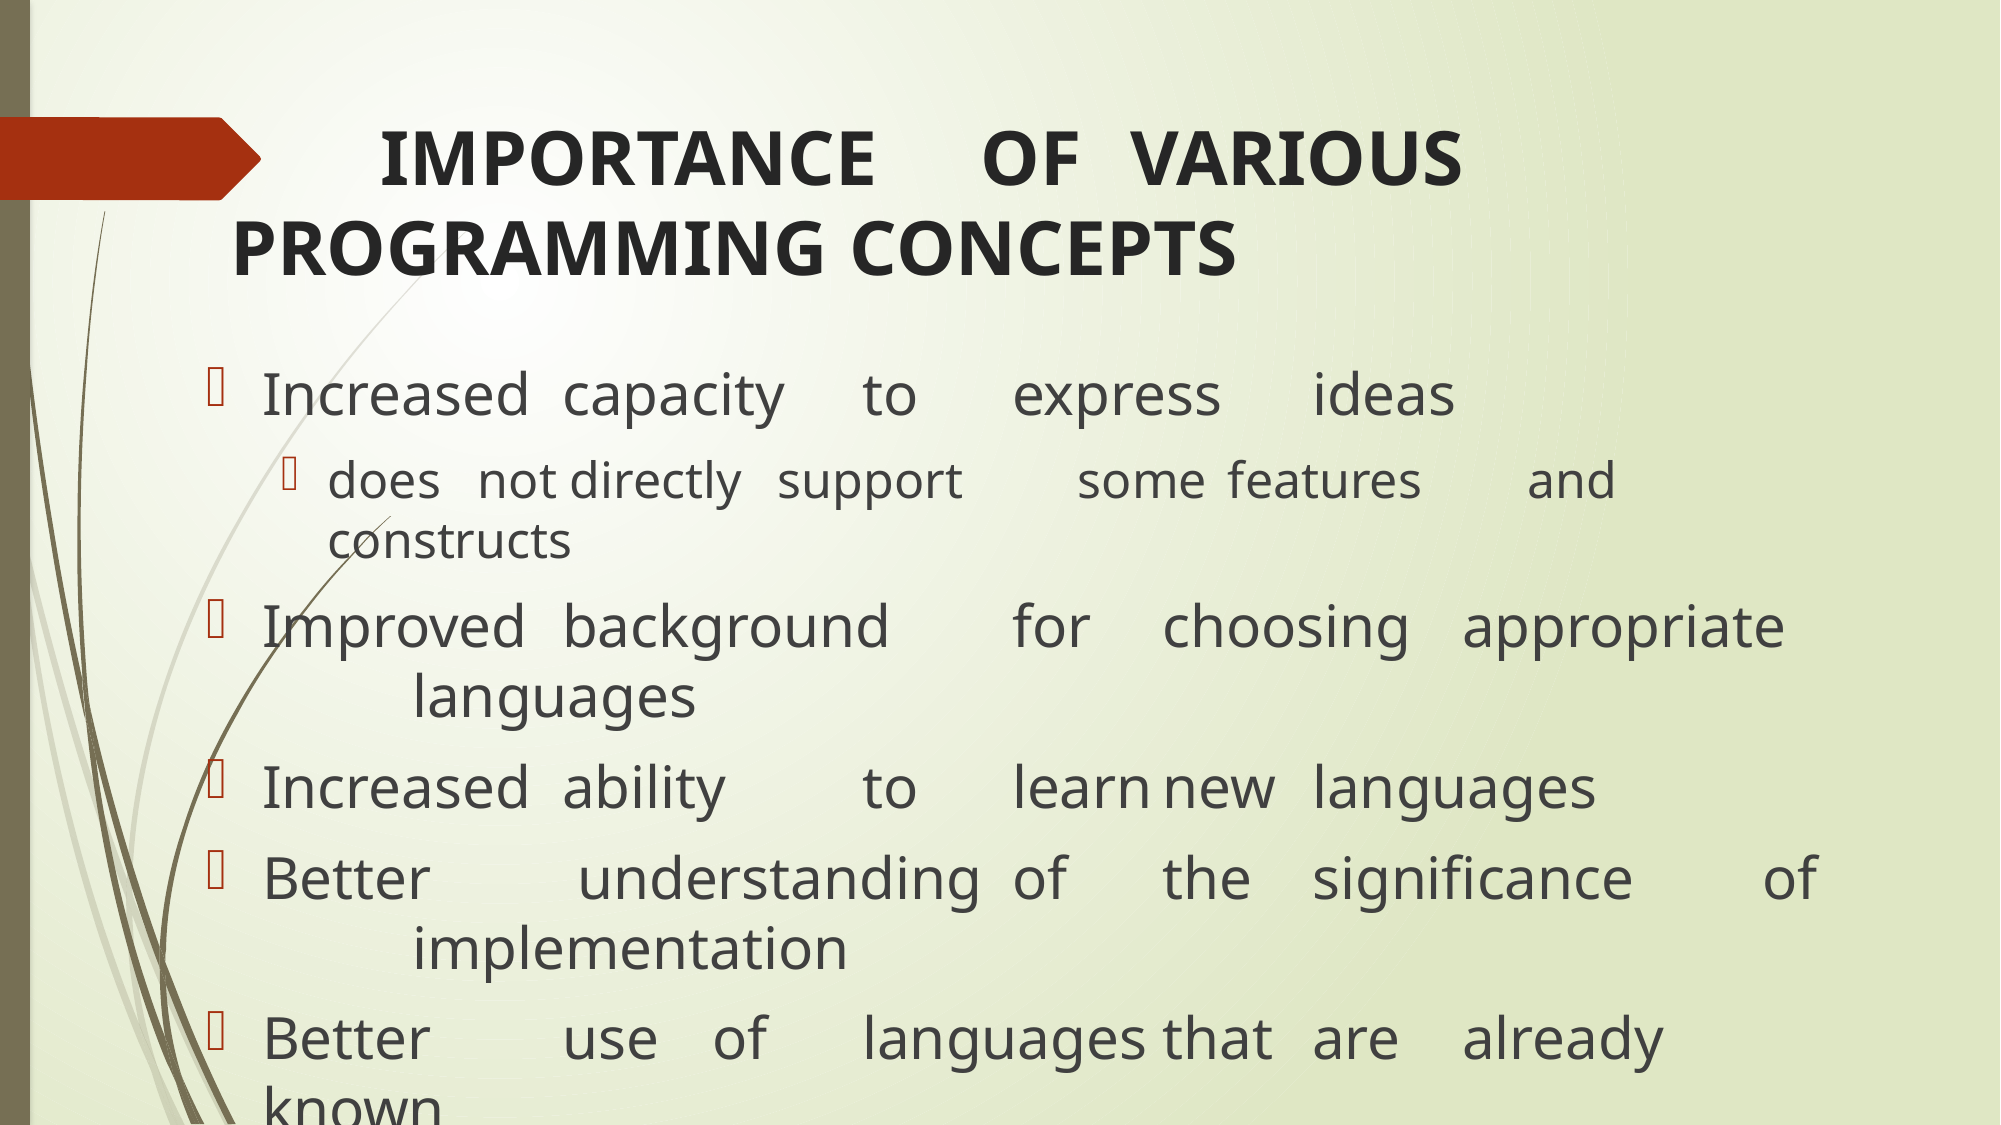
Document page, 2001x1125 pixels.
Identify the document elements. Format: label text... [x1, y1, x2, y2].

title IMPORTANCE OF VARIOUS PROGRAMMING CONCEPTS [215, 102, 1888, 313]
list Increased capacity to express ideas does not directly support some features and constructs Improved background for choosing appropriate languages Increased ability to learn new languages Better understanding of the significance of implementation Better use of languages that are already known Overall advancement of computing – ALGOL 60 & FORTRAN [191, 350, 1888, 970]
